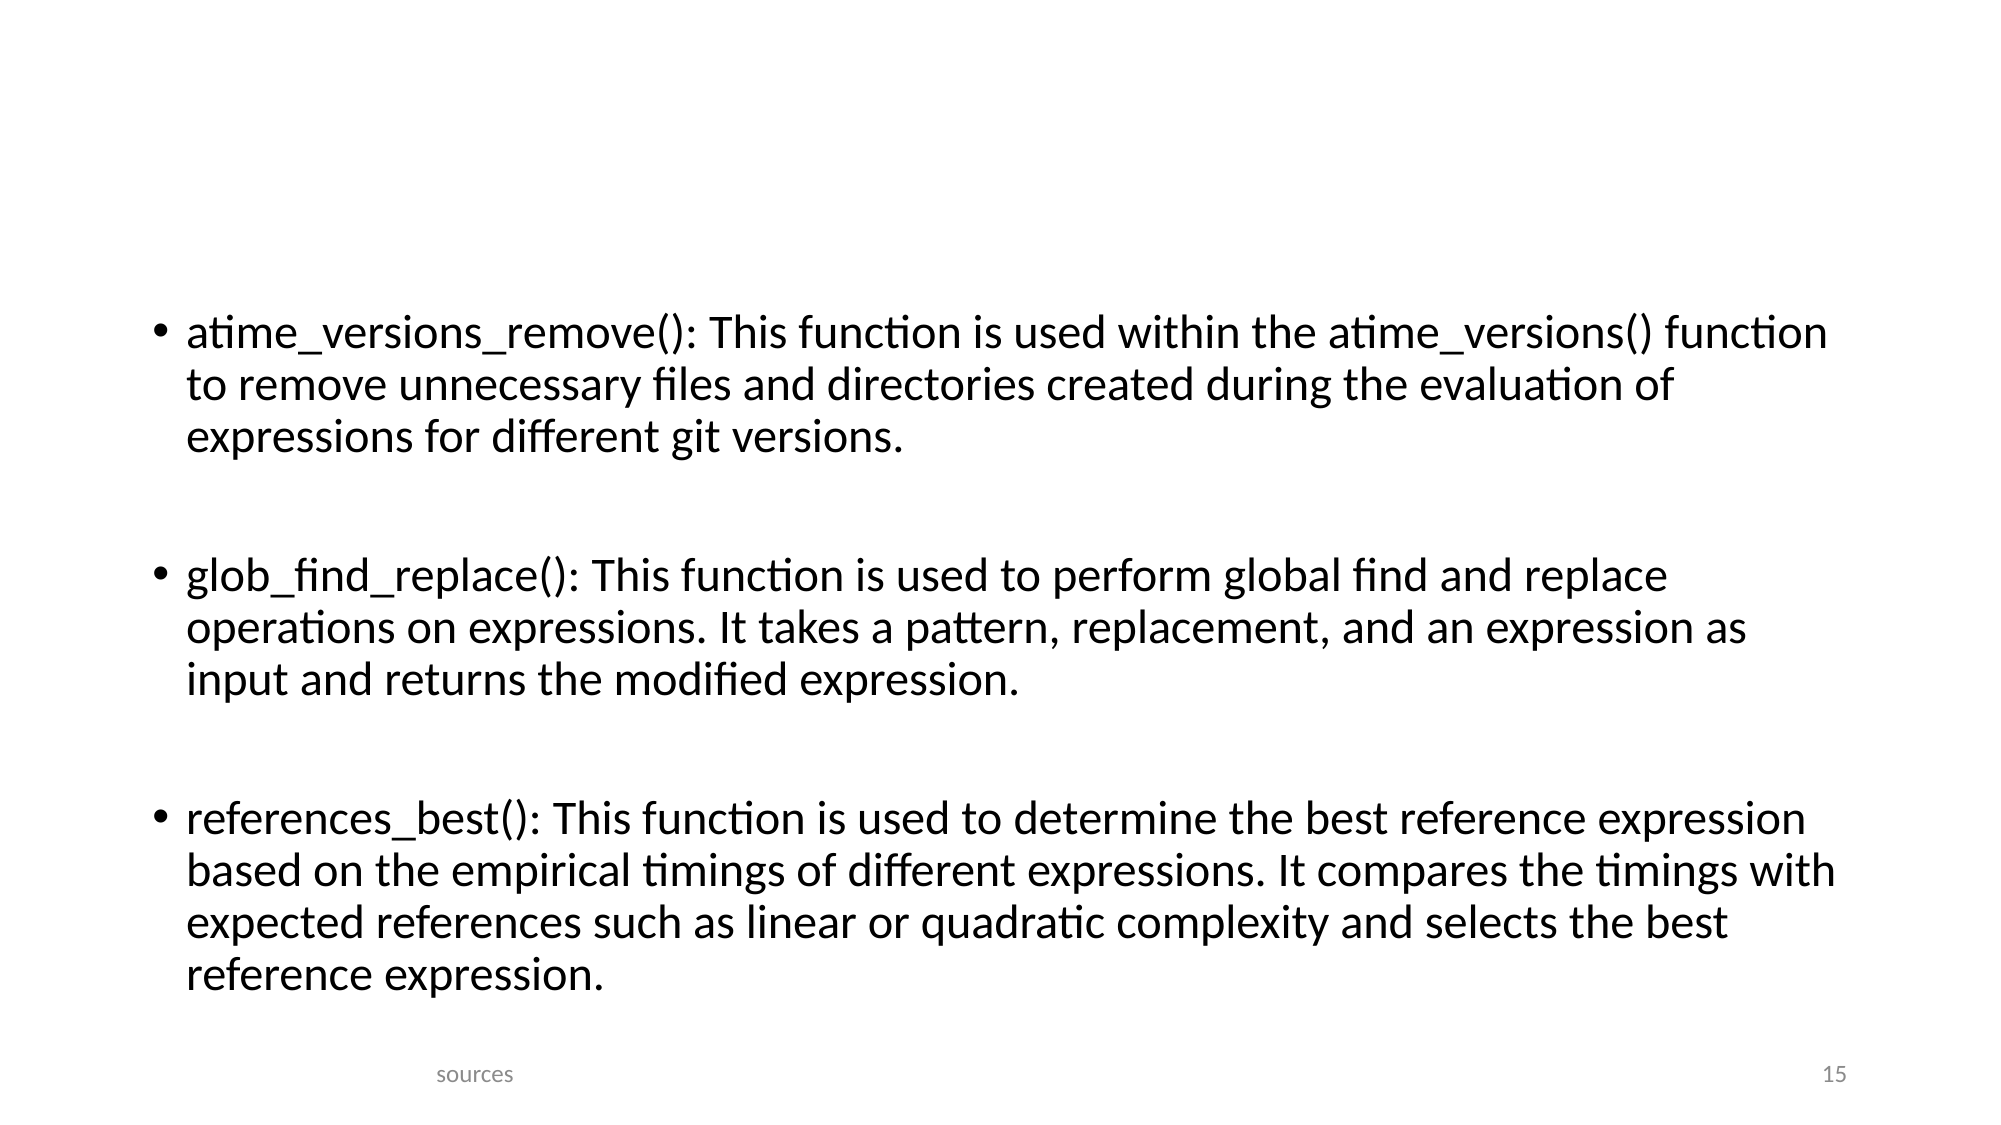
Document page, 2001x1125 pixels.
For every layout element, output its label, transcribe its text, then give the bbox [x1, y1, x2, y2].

slide_number 15 [1412, 1042, 1863, 1103]
list atime_versions_remove(): This function is used within the atime_versions() function to remove unnecessary files and directories created during the evaluation of expressions for different git versions. glob_find_replace(): This function is used to perform global find and replace operations on expressions. It takes a pattern, replacement, and an expression as input and returns the modified expression. references_best(): This function is used to determine the best reference expression based on the empirical timings of different expressions. It compares the timings with expected references such as linear or quadratic complexity and selects the best reference expression. [137, 299, 1863, 1014]
footer sources [137, 1042, 813, 1103]
